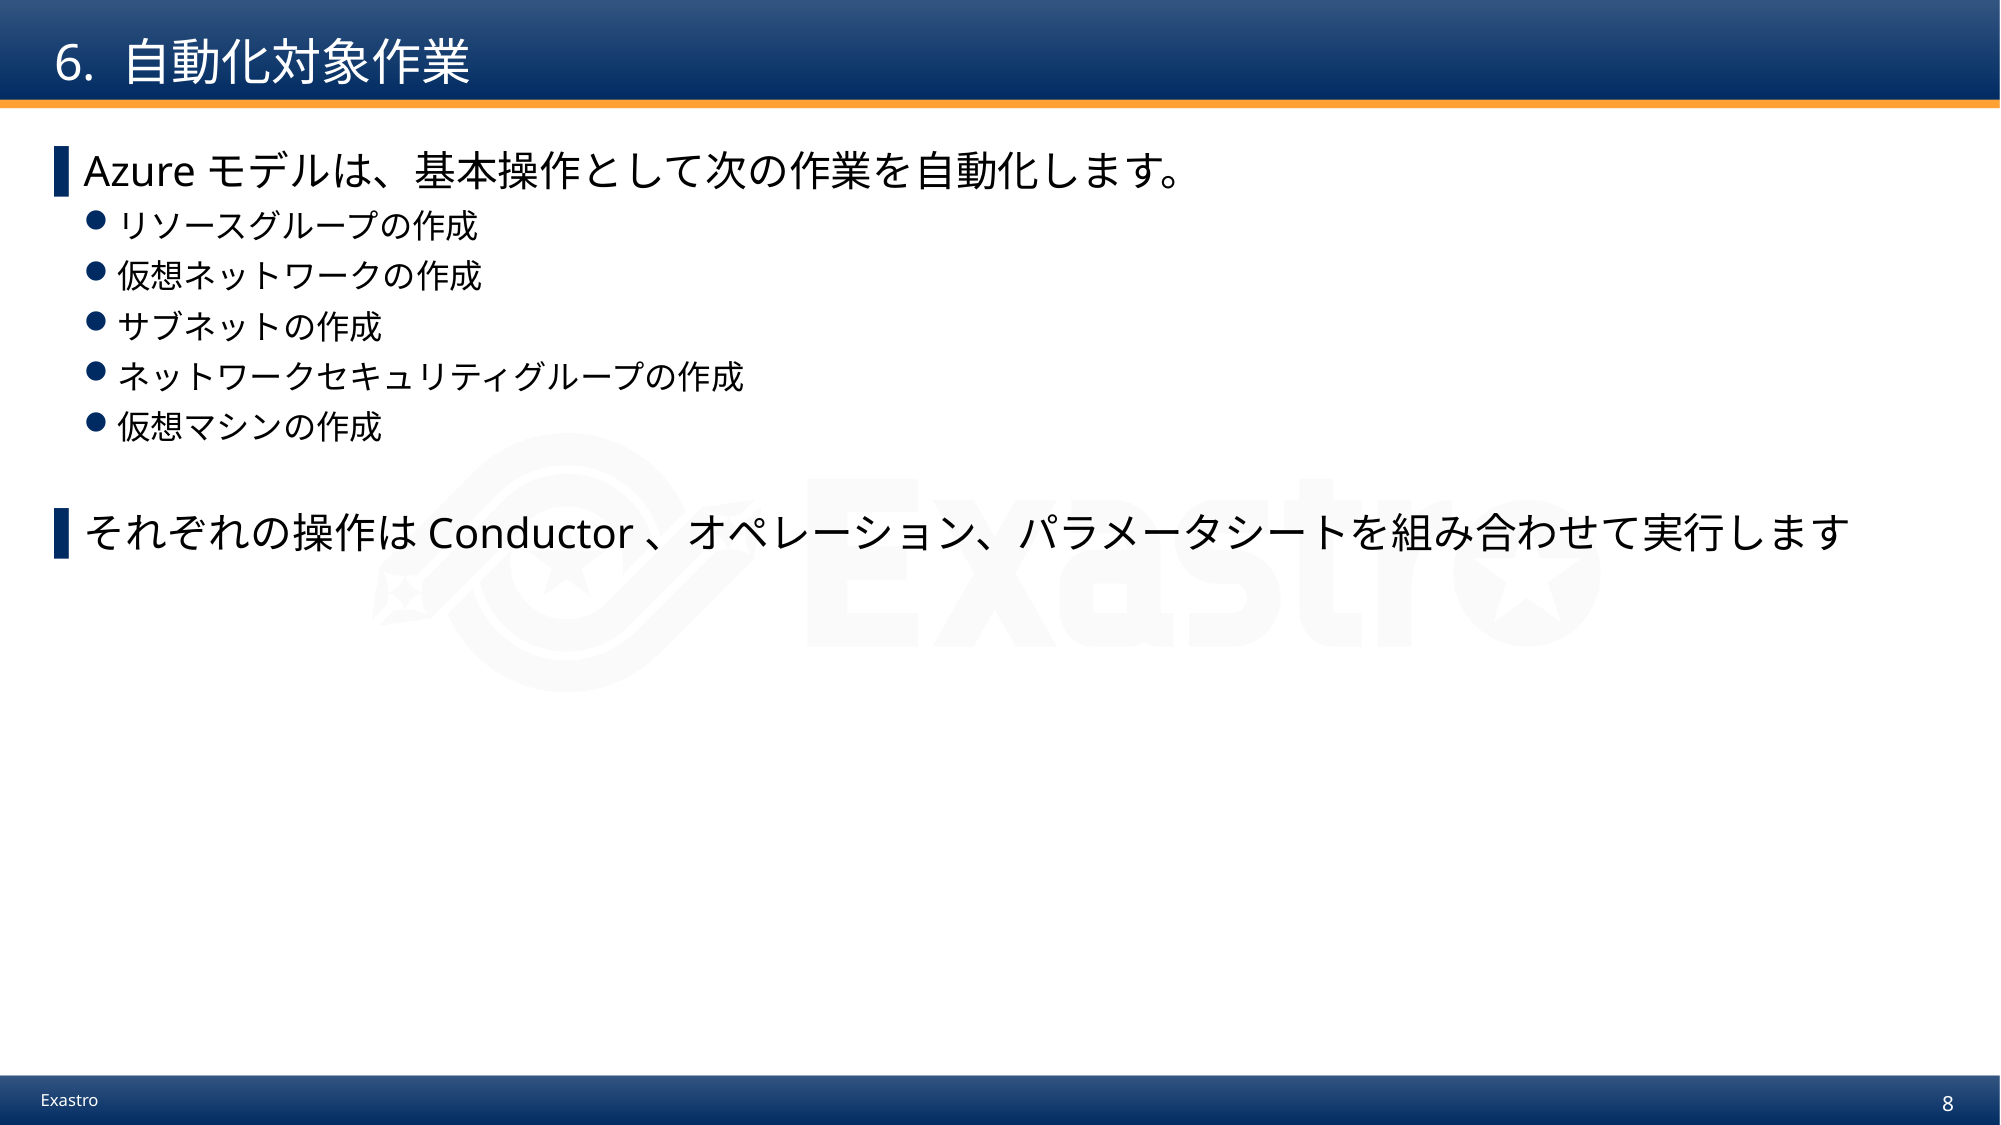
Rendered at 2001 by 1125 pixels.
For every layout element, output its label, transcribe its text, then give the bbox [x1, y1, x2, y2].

picture [0, 0, 2000, 1125]
title 6. 自動化対象作業 [39, 18, 1961, 96]
list Azureモデルは、基本操作として次の作業を自動化します。 リソースグループの作成 仮想ネットワークの作成 サブネットの作成 ネットワークセキュリティグループの作成 仮想マシンの作成 それぞれの操作はConductor、オペレーション、パラメータシートを組み合わせて実行します [39, 137, 1961, 1059]
